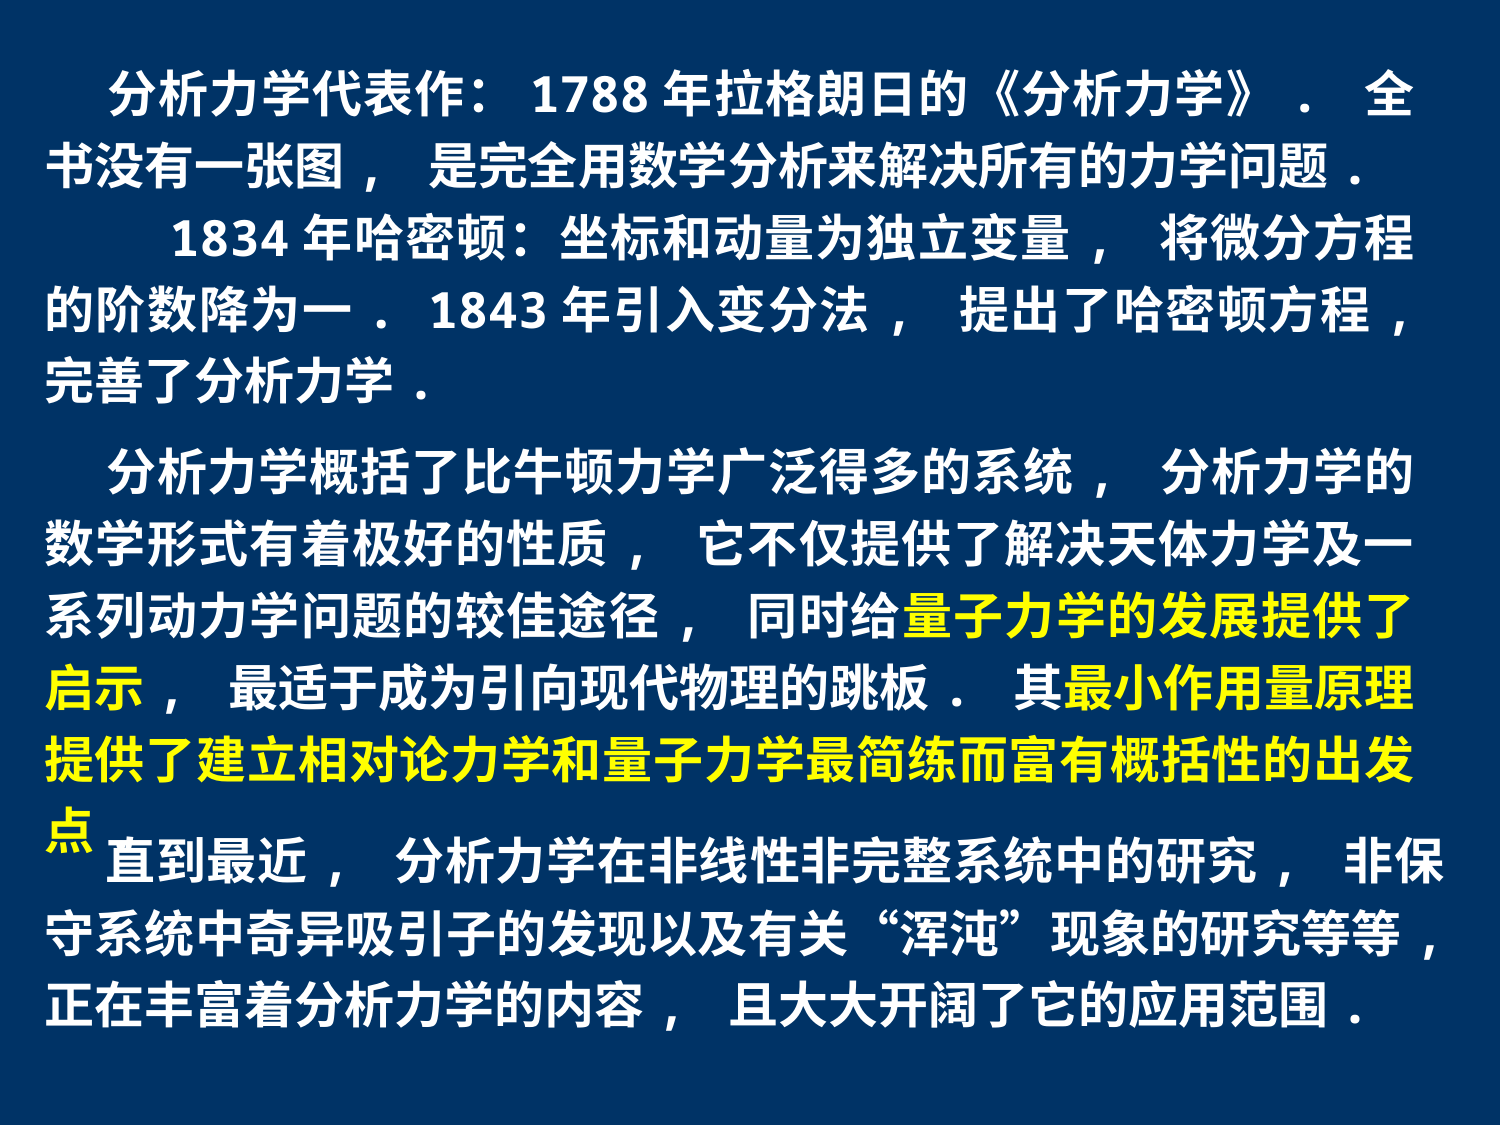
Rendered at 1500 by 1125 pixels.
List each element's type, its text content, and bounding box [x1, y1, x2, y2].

text_box 直到最近, 分析力学在非线性非完整系统中的研究, 非保守系统中奇异吸引子的发现以及有关“浑沌”现象的研究等等, 正在丰富着分析力学的内容, 且大大开阔了它的应用范围. [29, 810, 1460, 1042]
text_box 分析力学概括了比牛顿力学广泛得多的系统, 分析力学的数学形式有着极好的性质, 它不仅提供了解决天体力学及一系列动力学问题的较佳途径, 同时给量子力学的发展提供了启示, 最适于成为引向现代物理的跳板. 其最小作用量原理提供了建立相对论力学和量子力学最简练而富有概括性的出发点. [29, 420, 1430, 810]
text_box 分析力学代表作：1788年拉格朗日的《分析力学》. 全书没有一张图, 是完全用数学分析来解决所有的力学问题. 1834年哈密顿：坐标和动量为独立变量, 将微分方程的阶数降为一. 1843年引入变分法, 提出了哈密顿方程, 完善了分析力学. [29, 42, 1430, 418]
